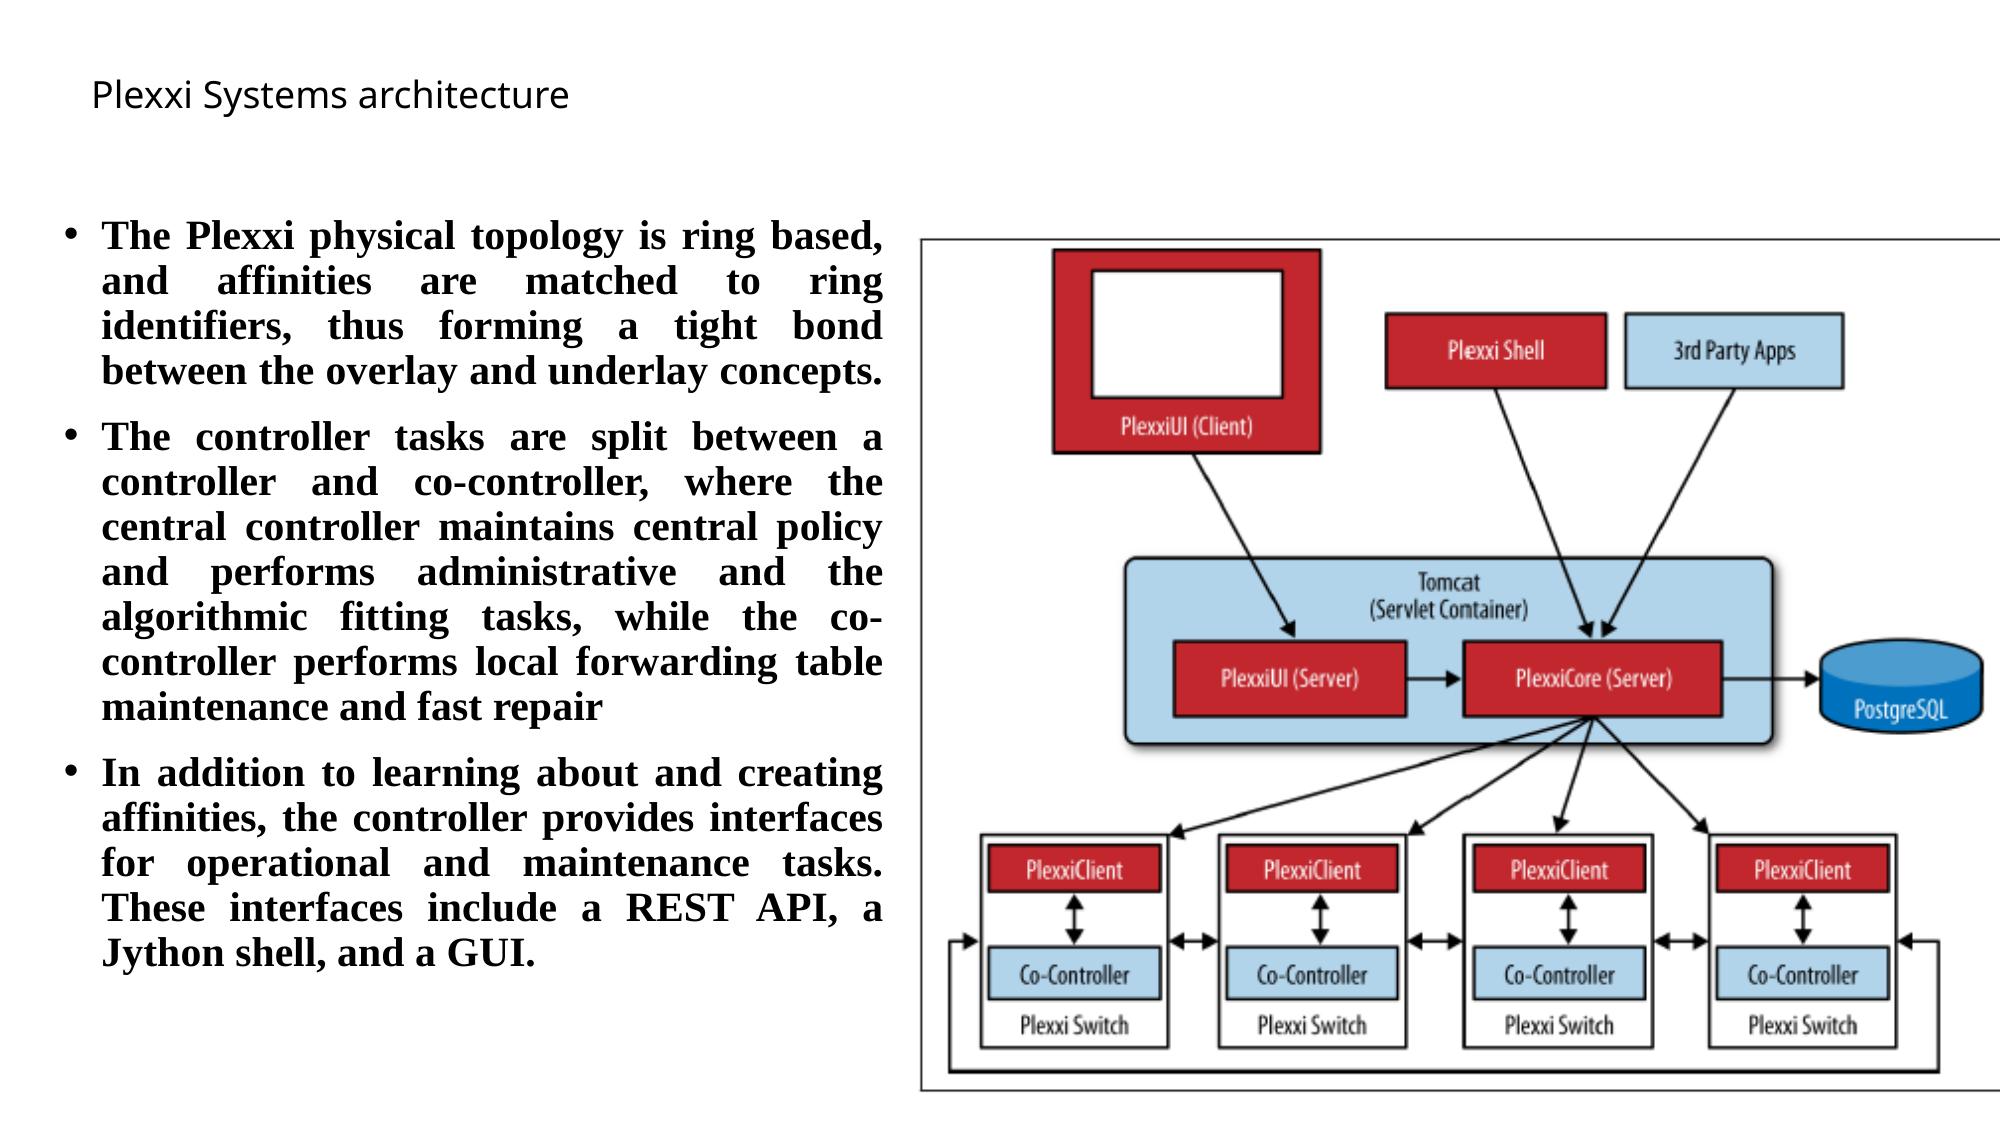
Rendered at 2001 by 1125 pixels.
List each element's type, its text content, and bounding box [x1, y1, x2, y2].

title Plexxi Systems architecture [76, 0, 1801, 206]
list The Plexxi physical topology is ring based, and affinities are matched to ring identifiers, thus forming a tight bond between the overlay and underlay concepts. The controller tasks are split between a controller and co-controller, where the central controller maintains central policy and performs administrative and the algorithmic fitting tasks, while the co-controller performs local forwarding table maintenance and fast repair In addition to learning about and creating affinities, the controller provides interfaces for operational and maintenance tasks. These interfaces include a REST API, a Jython shell, and a GUI. [48, 205, 899, 1082]
picture [899, 230, 2000, 1108]
